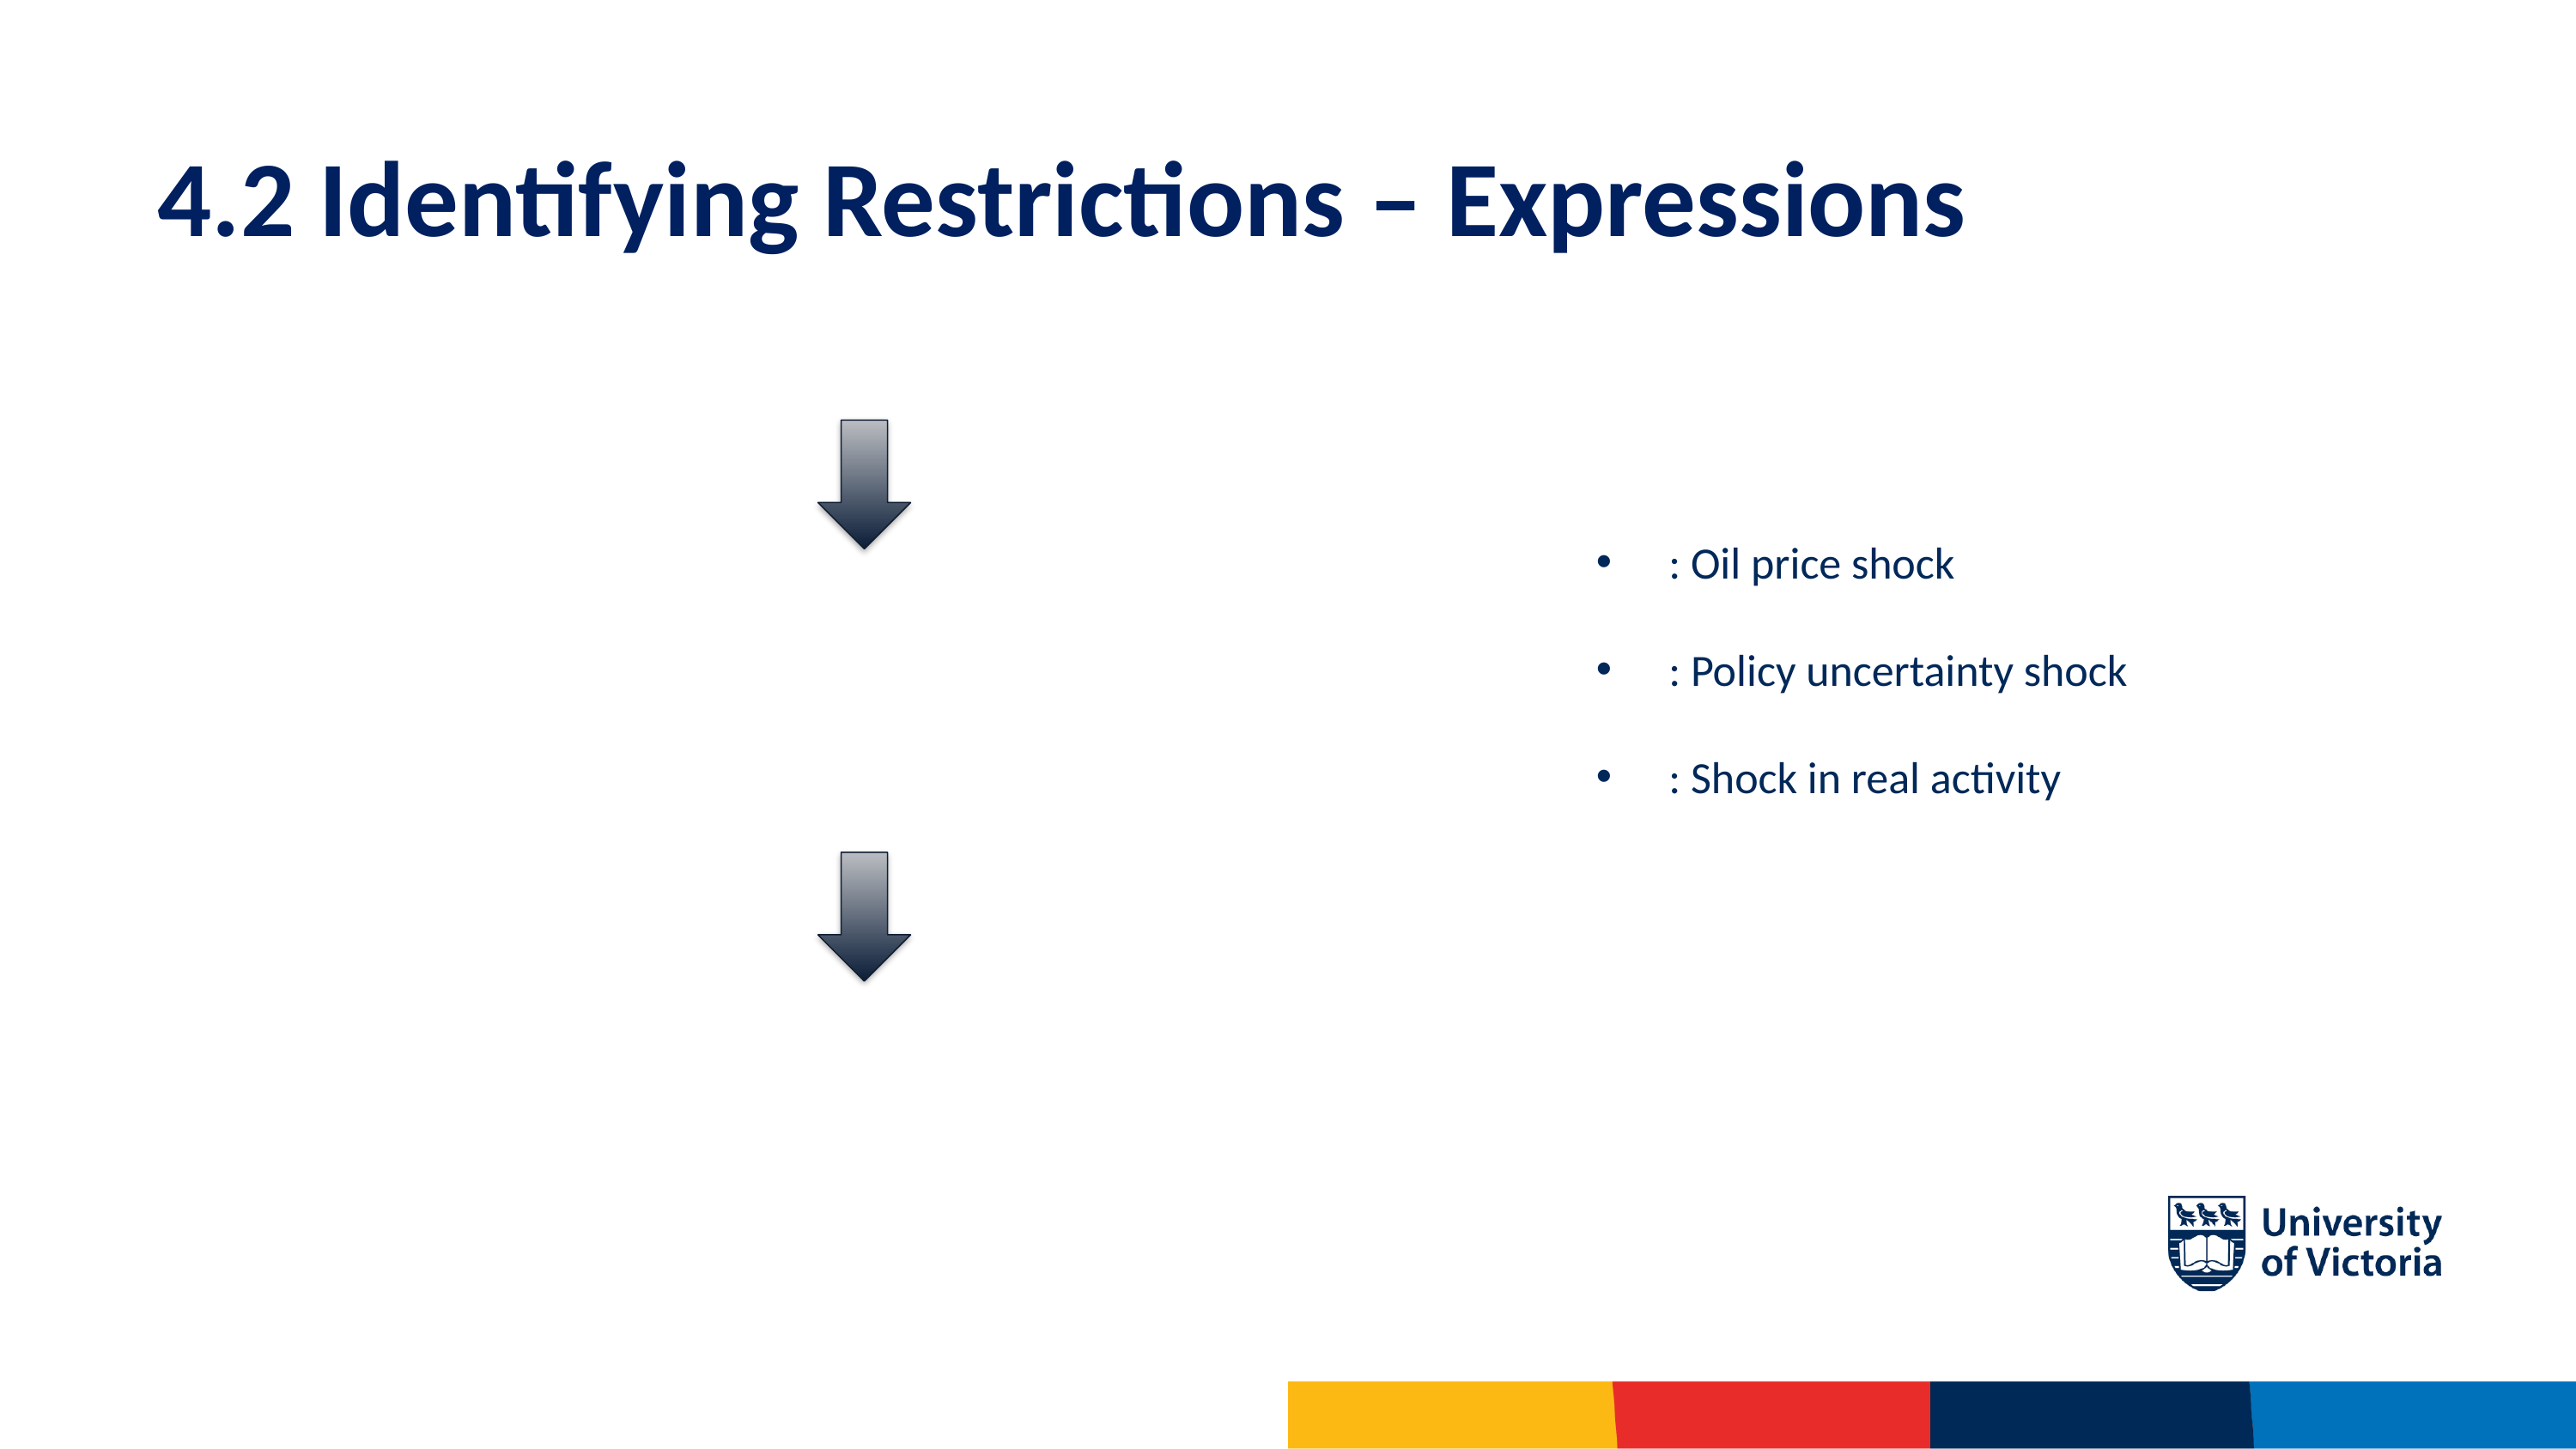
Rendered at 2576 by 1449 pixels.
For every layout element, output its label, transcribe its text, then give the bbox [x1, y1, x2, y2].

text_box [817, 852, 912, 982]
picture [0, 0, 2576, 1449]
text_box [817, 419, 912, 549]
title 4.2 Identifying Restrictions – Expressions [144, 148, 2433, 303]
